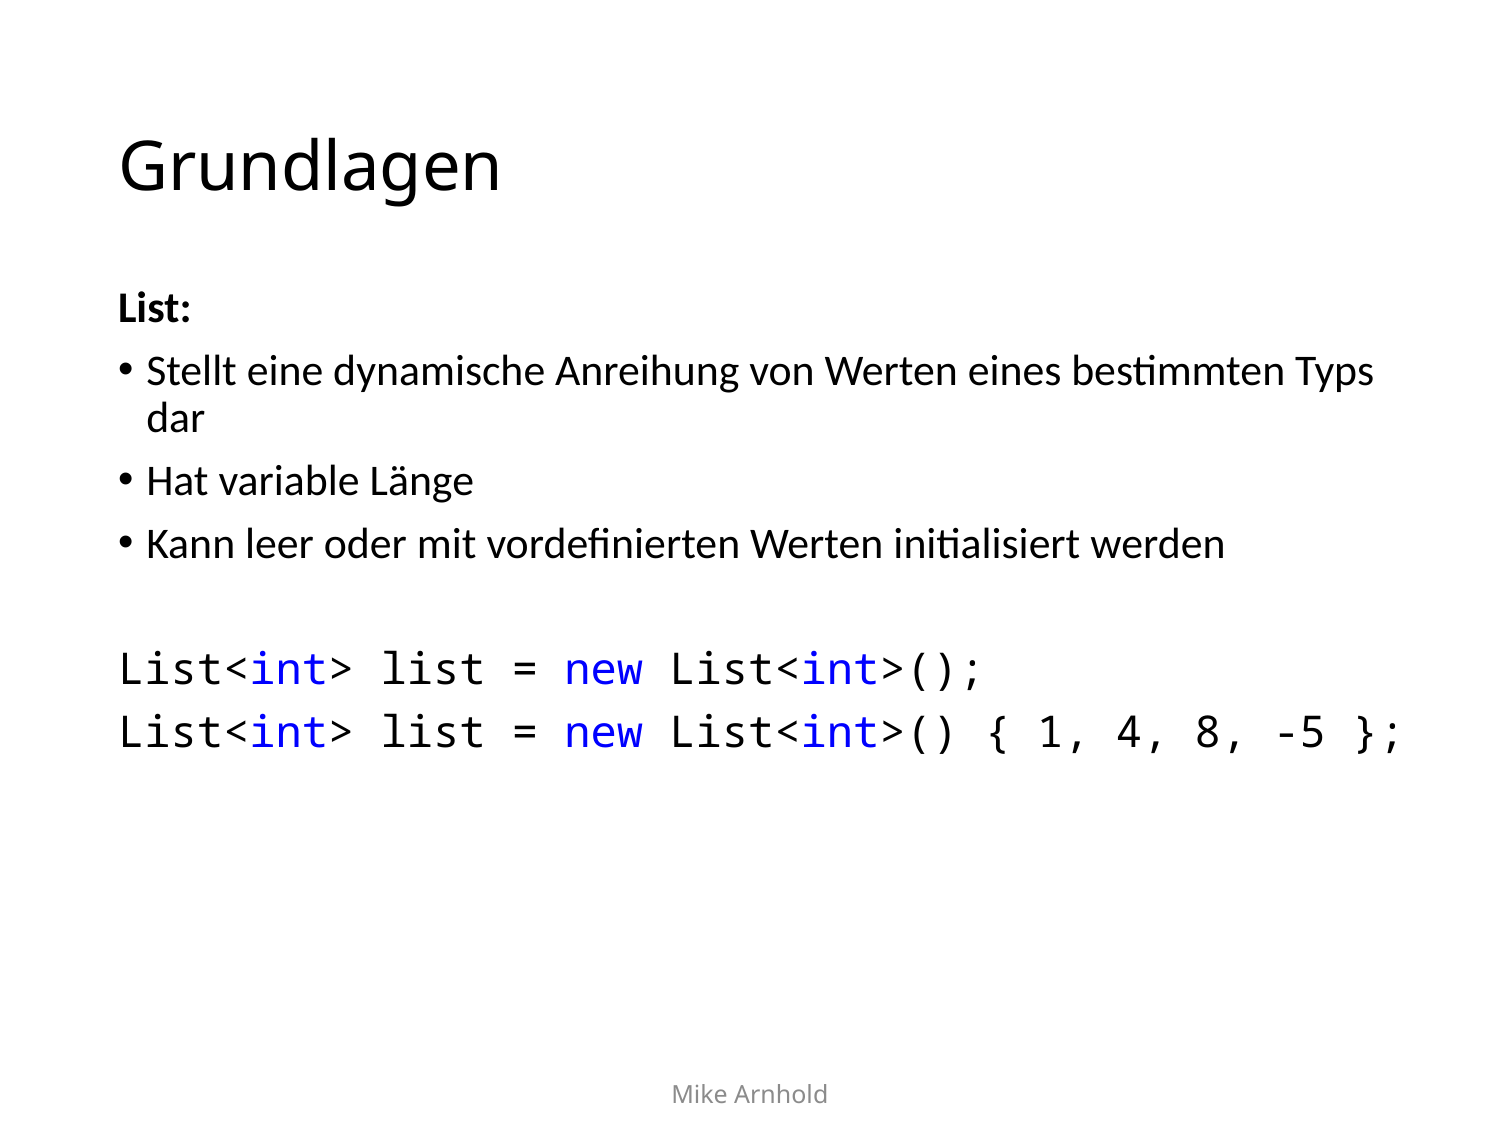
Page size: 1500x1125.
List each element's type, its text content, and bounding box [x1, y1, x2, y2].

footer Mike Arnhold [496, 1072, 1004, 1119]
title Grundlagen [103, 59, 1397, 277]
list List: Stellt eine dynamische Anreihung von Werten eines bestimmten Typs dar Hat variable Länge Kann leer oder mit vordefinierten Werten initialisiert werden List<int> list = new List<int>(); List<int> list = new List<int>() { 1, 4, 8, -5 }; [103, 277, 1424, 988]
